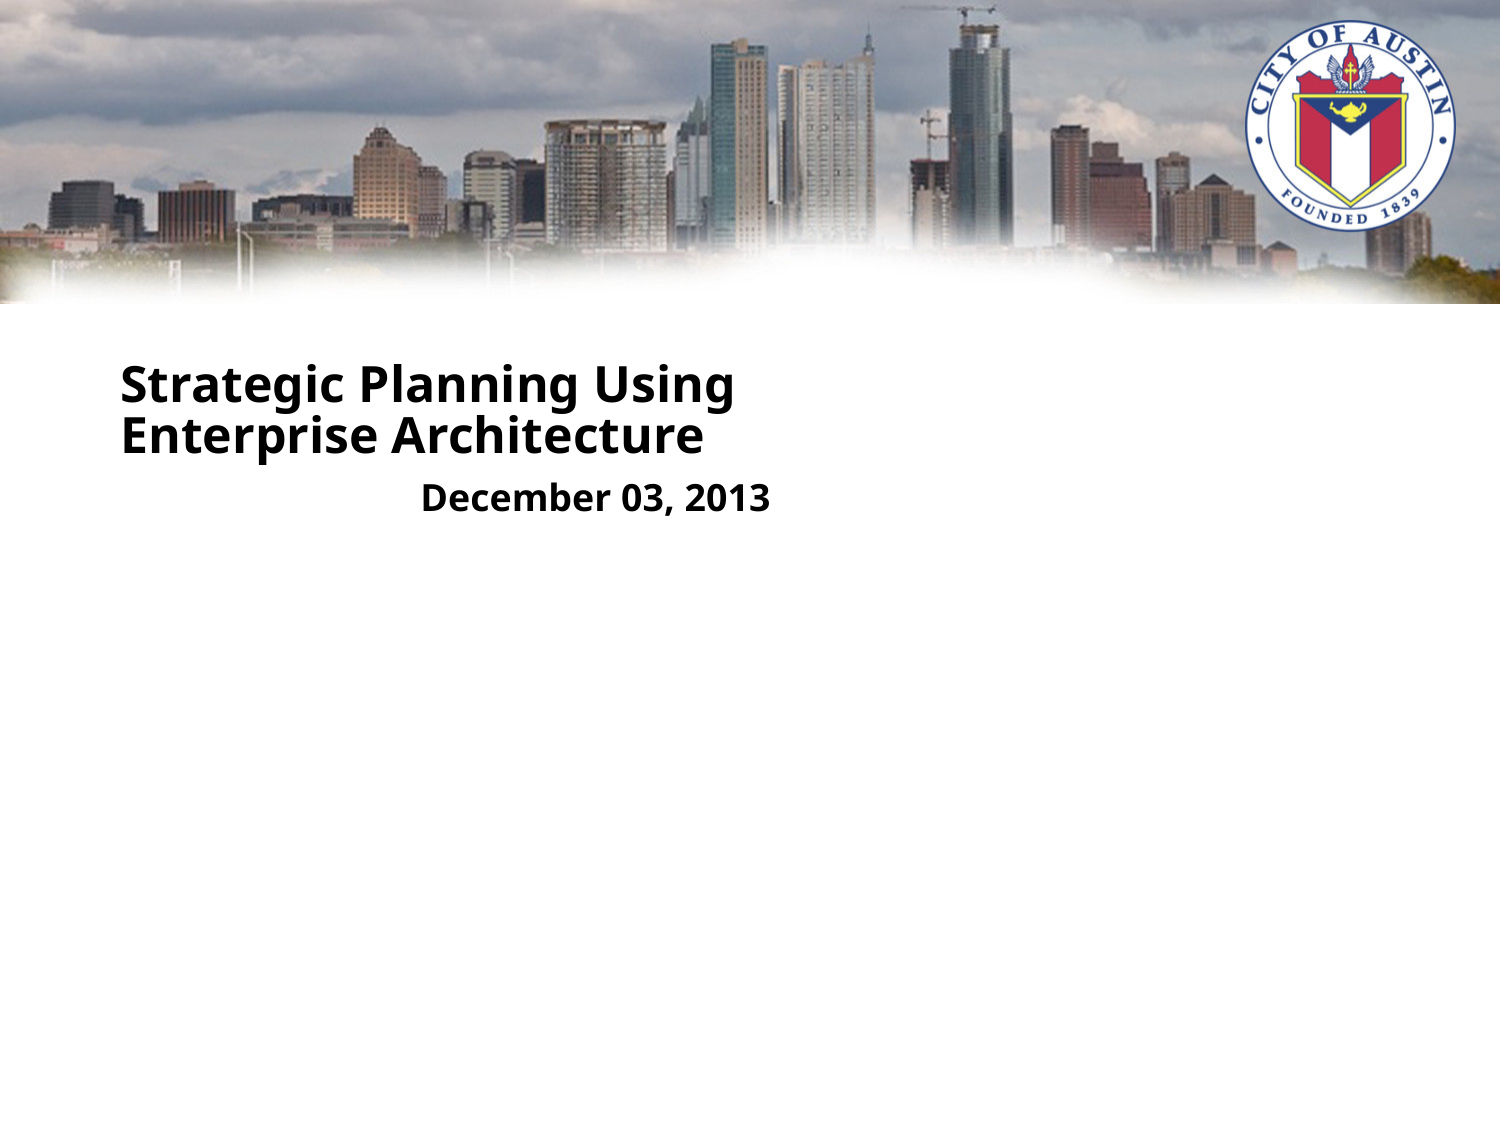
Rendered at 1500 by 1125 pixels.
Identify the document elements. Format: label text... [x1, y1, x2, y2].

list Strategic Planning Using Enterprise Architecture December 03, 2013 [120, 354, 1396, 533]
picture [0, 0, 1500, 304]
